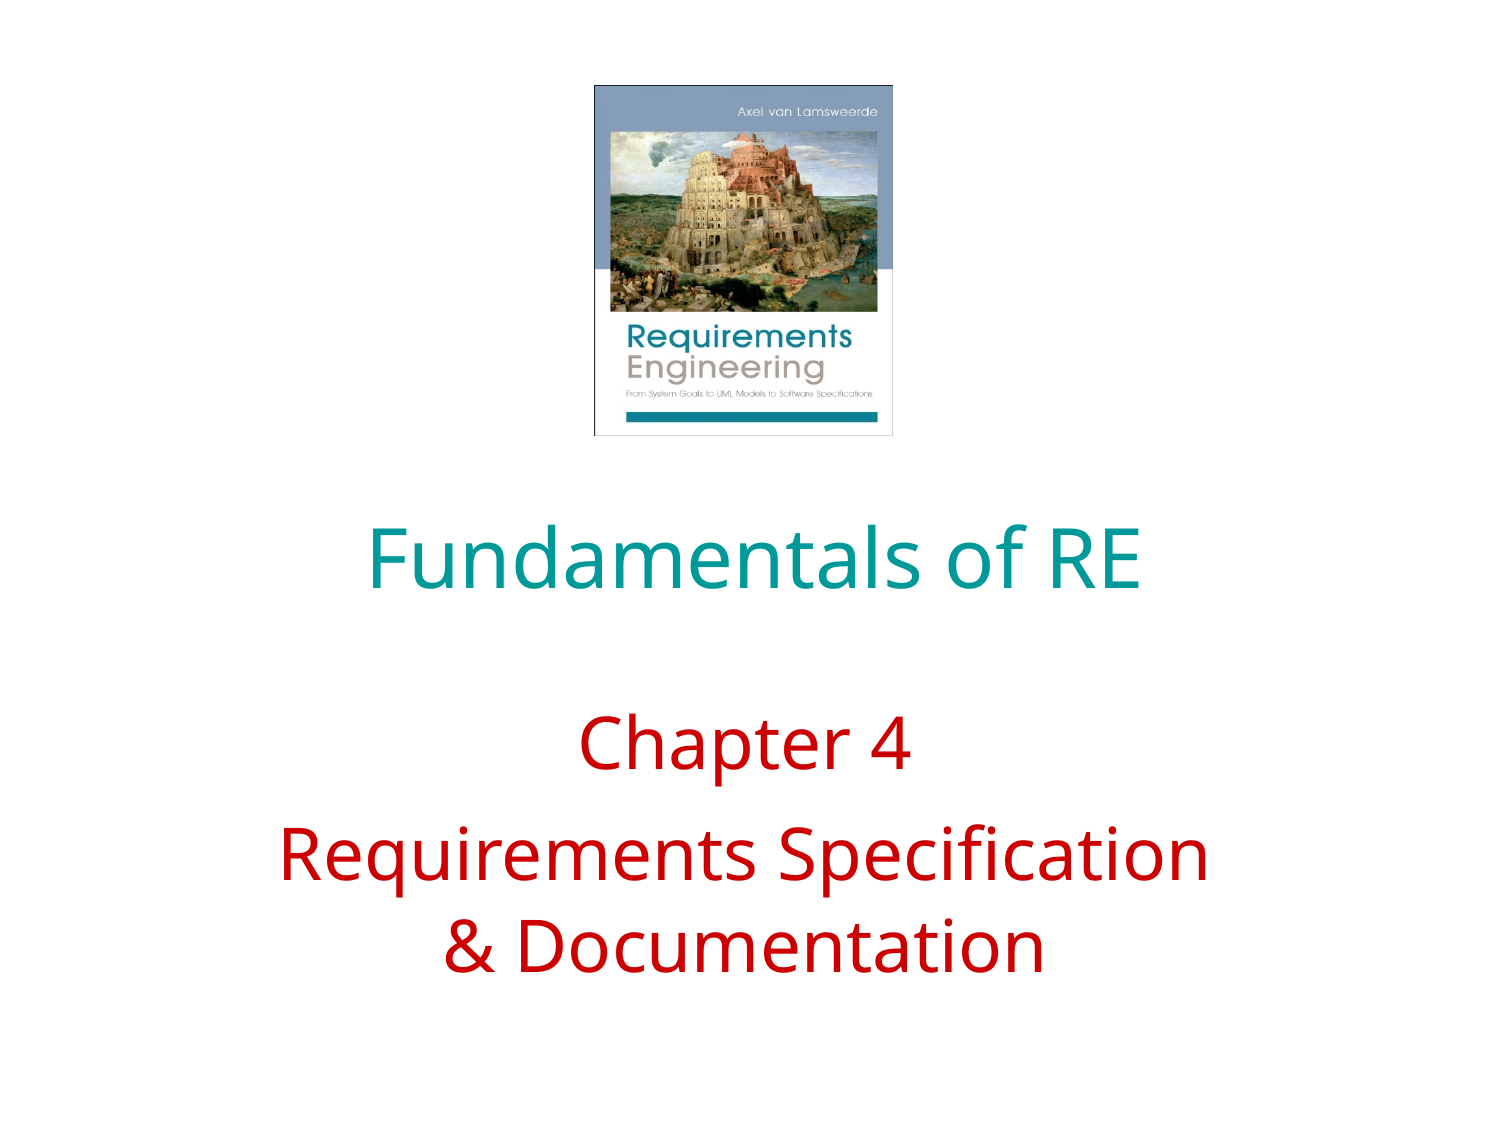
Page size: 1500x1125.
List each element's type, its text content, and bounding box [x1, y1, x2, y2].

title Fundamentals of RE [117, 472, 1393, 613]
picture [594, 84, 893, 437]
subtitle Chapter 4 Requirements Specification & Documentation [40, 680, 1451, 1025]
